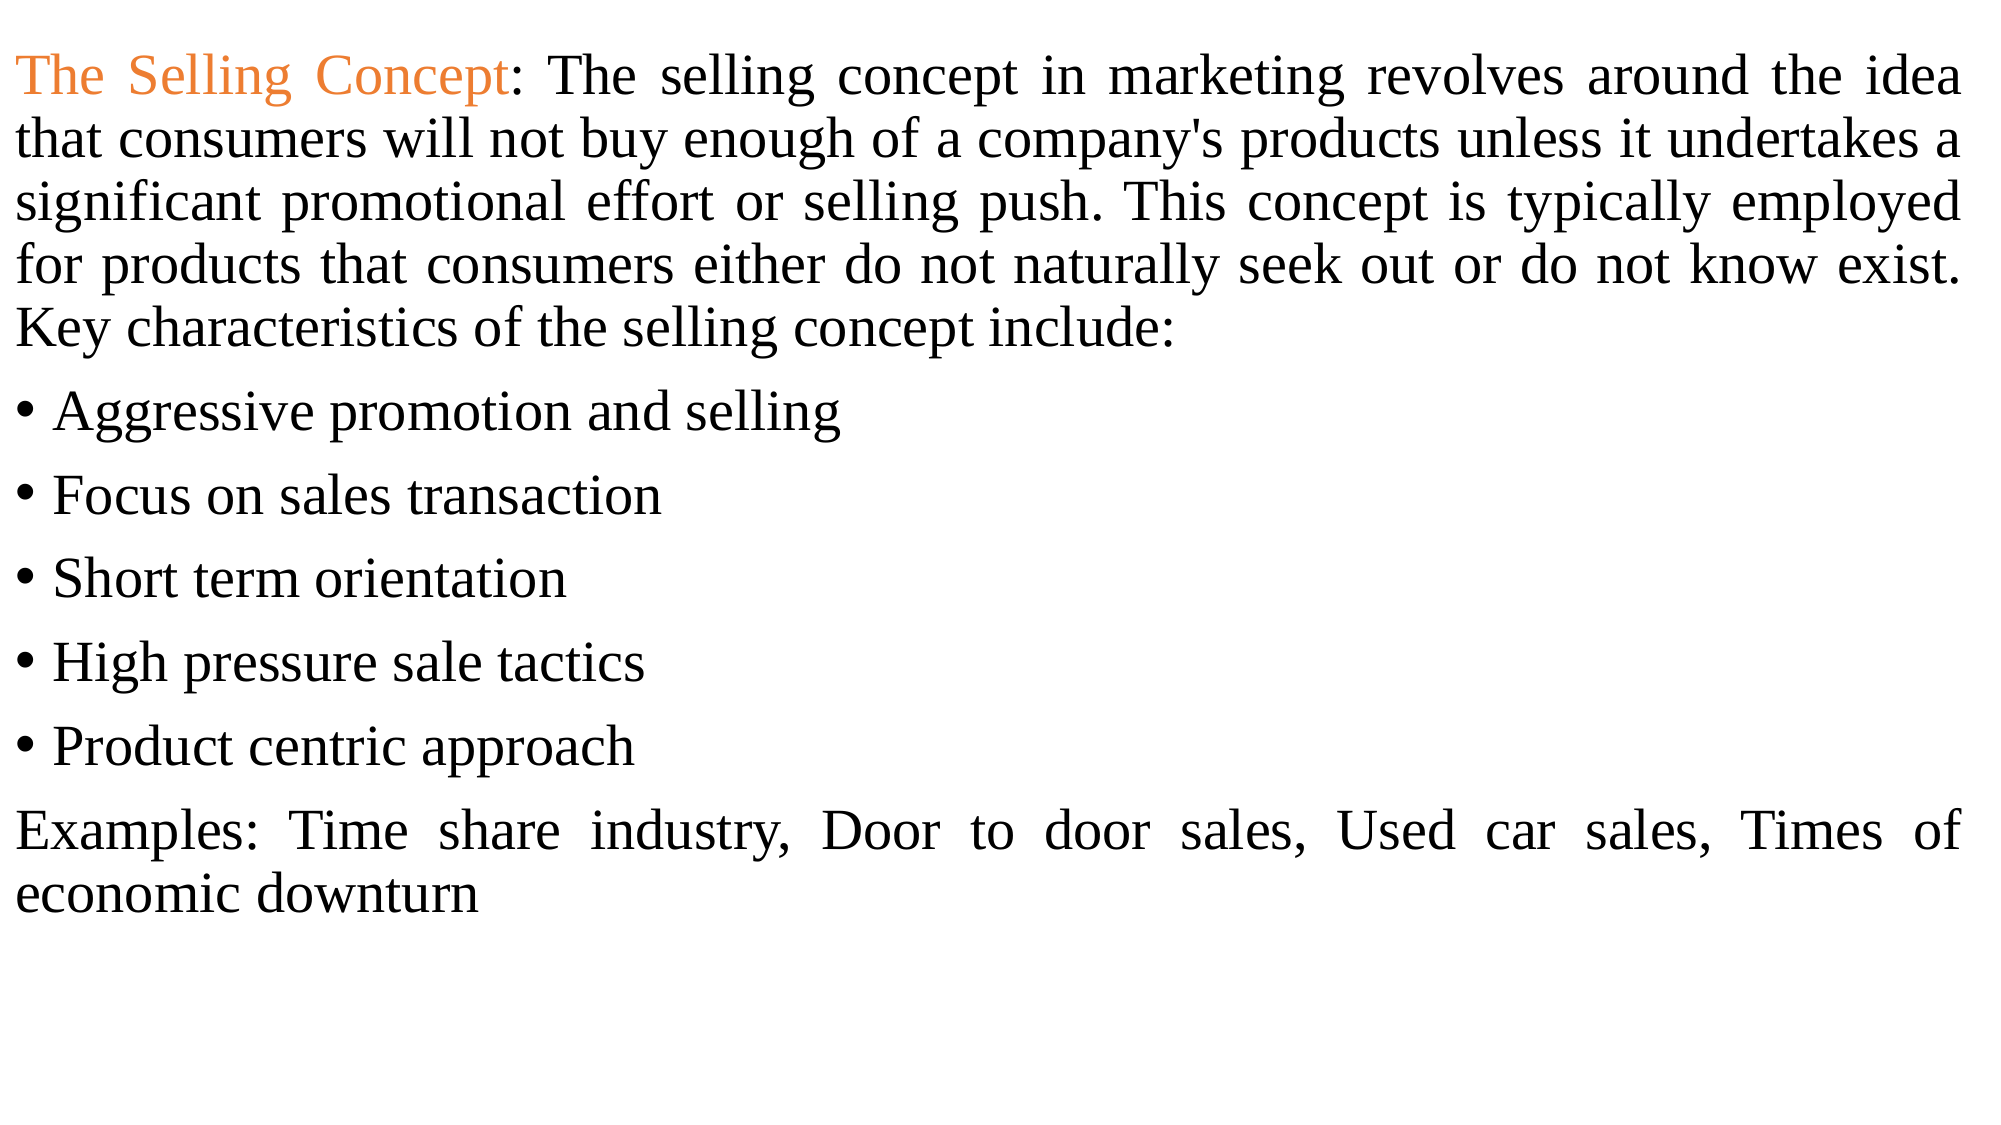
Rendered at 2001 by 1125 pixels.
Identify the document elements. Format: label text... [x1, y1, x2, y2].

list The Selling Concept: The selling concept in marketing revolves around the idea that consumers will not buy enough of a company's products unless it undertakes a significant promotional effort or selling push. This concept is typically employed for products that consumers either do not naturally seek out or do not know exist. Key characteristics of the selling concept include: Aggressive promotion and selling Focus on sales transaction Short term orientation High pressure sale tactics Product centric approach Examples: Time share industry, Door to door sales, Used car sales, Times of economic downturn [0, 36, 1979, 1125]
